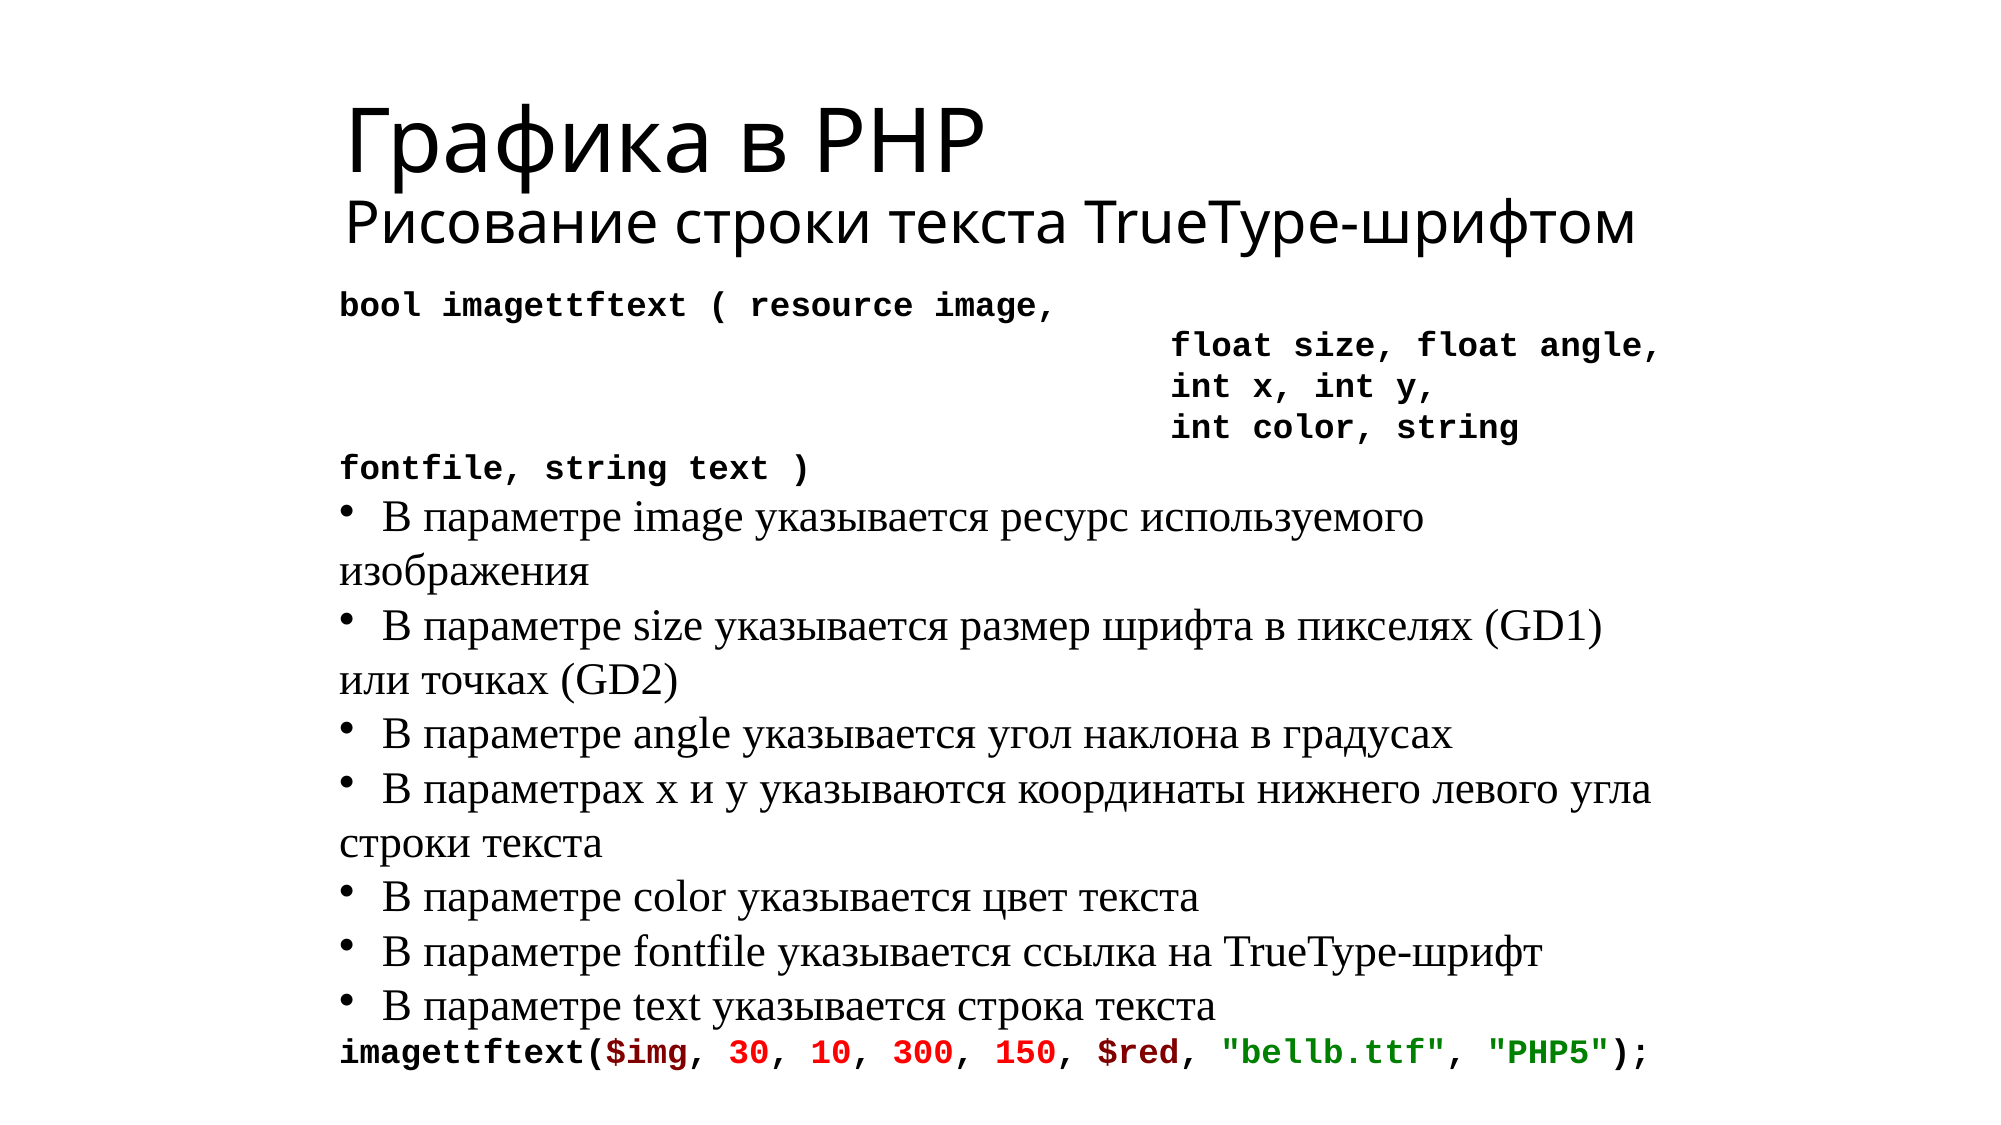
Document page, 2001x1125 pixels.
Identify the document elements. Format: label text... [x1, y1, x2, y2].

text_box bool imagettftext ( resource image, float size, float angle, int x, int y, int color, string fontfile, string text ) В параметре image указывается ресурс используемого изображения В параметре size указывается размер шрифта в пикселях (GD1) или точках (GD2) В параметре angle указывается угол наклона в градусах В параметрах x и y указываются координаты нижнего левого угла строки текста В параметре color указывается цвет текста В параметре fontfile указывается ссылка на TrueType-шрифт В параметре text указывается строка текста imagettftext($img, 30, 10, 300, 150, $red, "bellb.ttf", "PHP5"); [325, 272, 1687, 1032]
title Графика в PHP Рисование строки текста TrueType-шрифтом [329, 89, 1713, 264]
